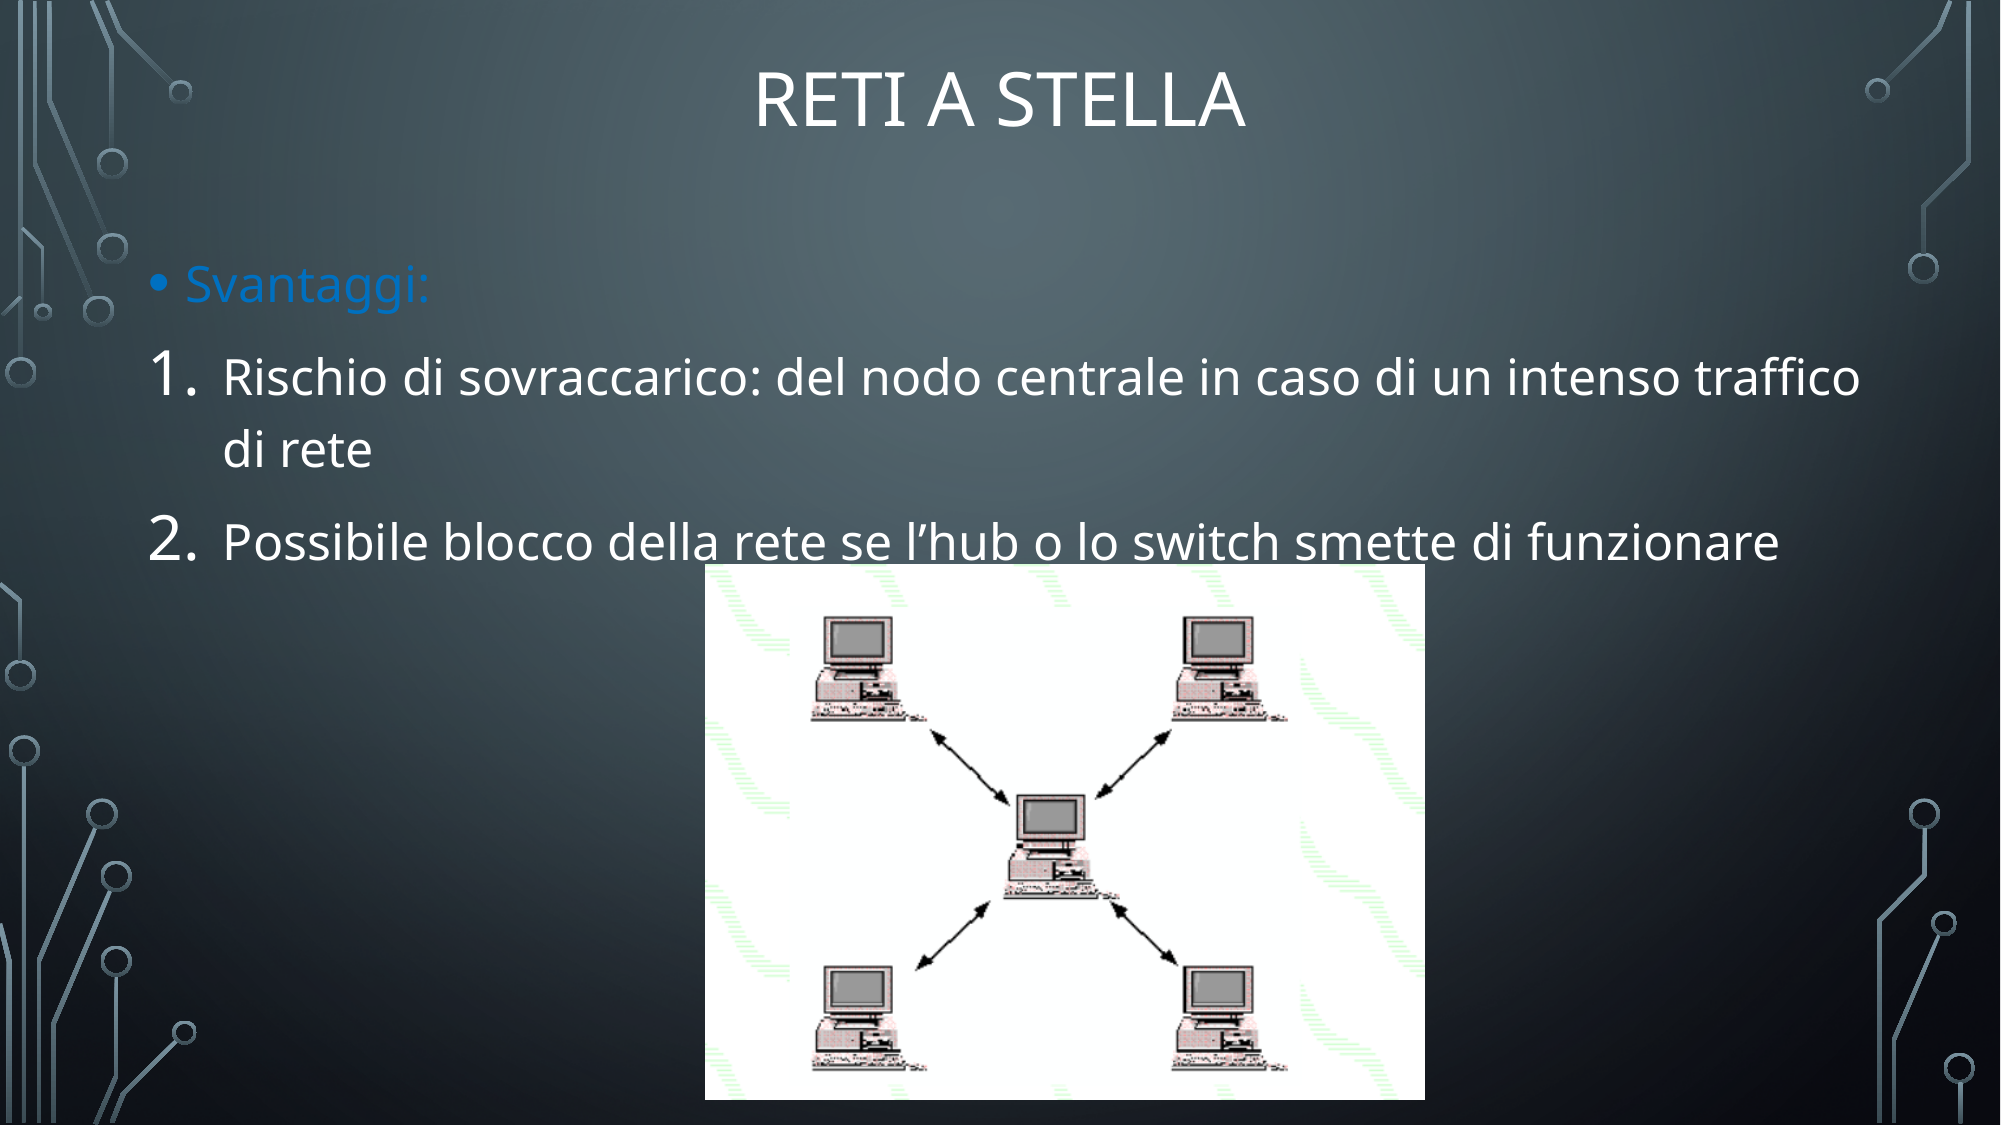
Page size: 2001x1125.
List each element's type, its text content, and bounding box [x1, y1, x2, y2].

picture [705, 564, 1426, 1101]
title Reti a stella [187, 18, 1813, 186]
list Svantaggi: Rischio di sovraccarico: del nodo centrale in caso di un intenso traffico di rete Possibile blocco della rete se l’hub o lo switch smette di funzionare [132, 232, 1932, 1100]
